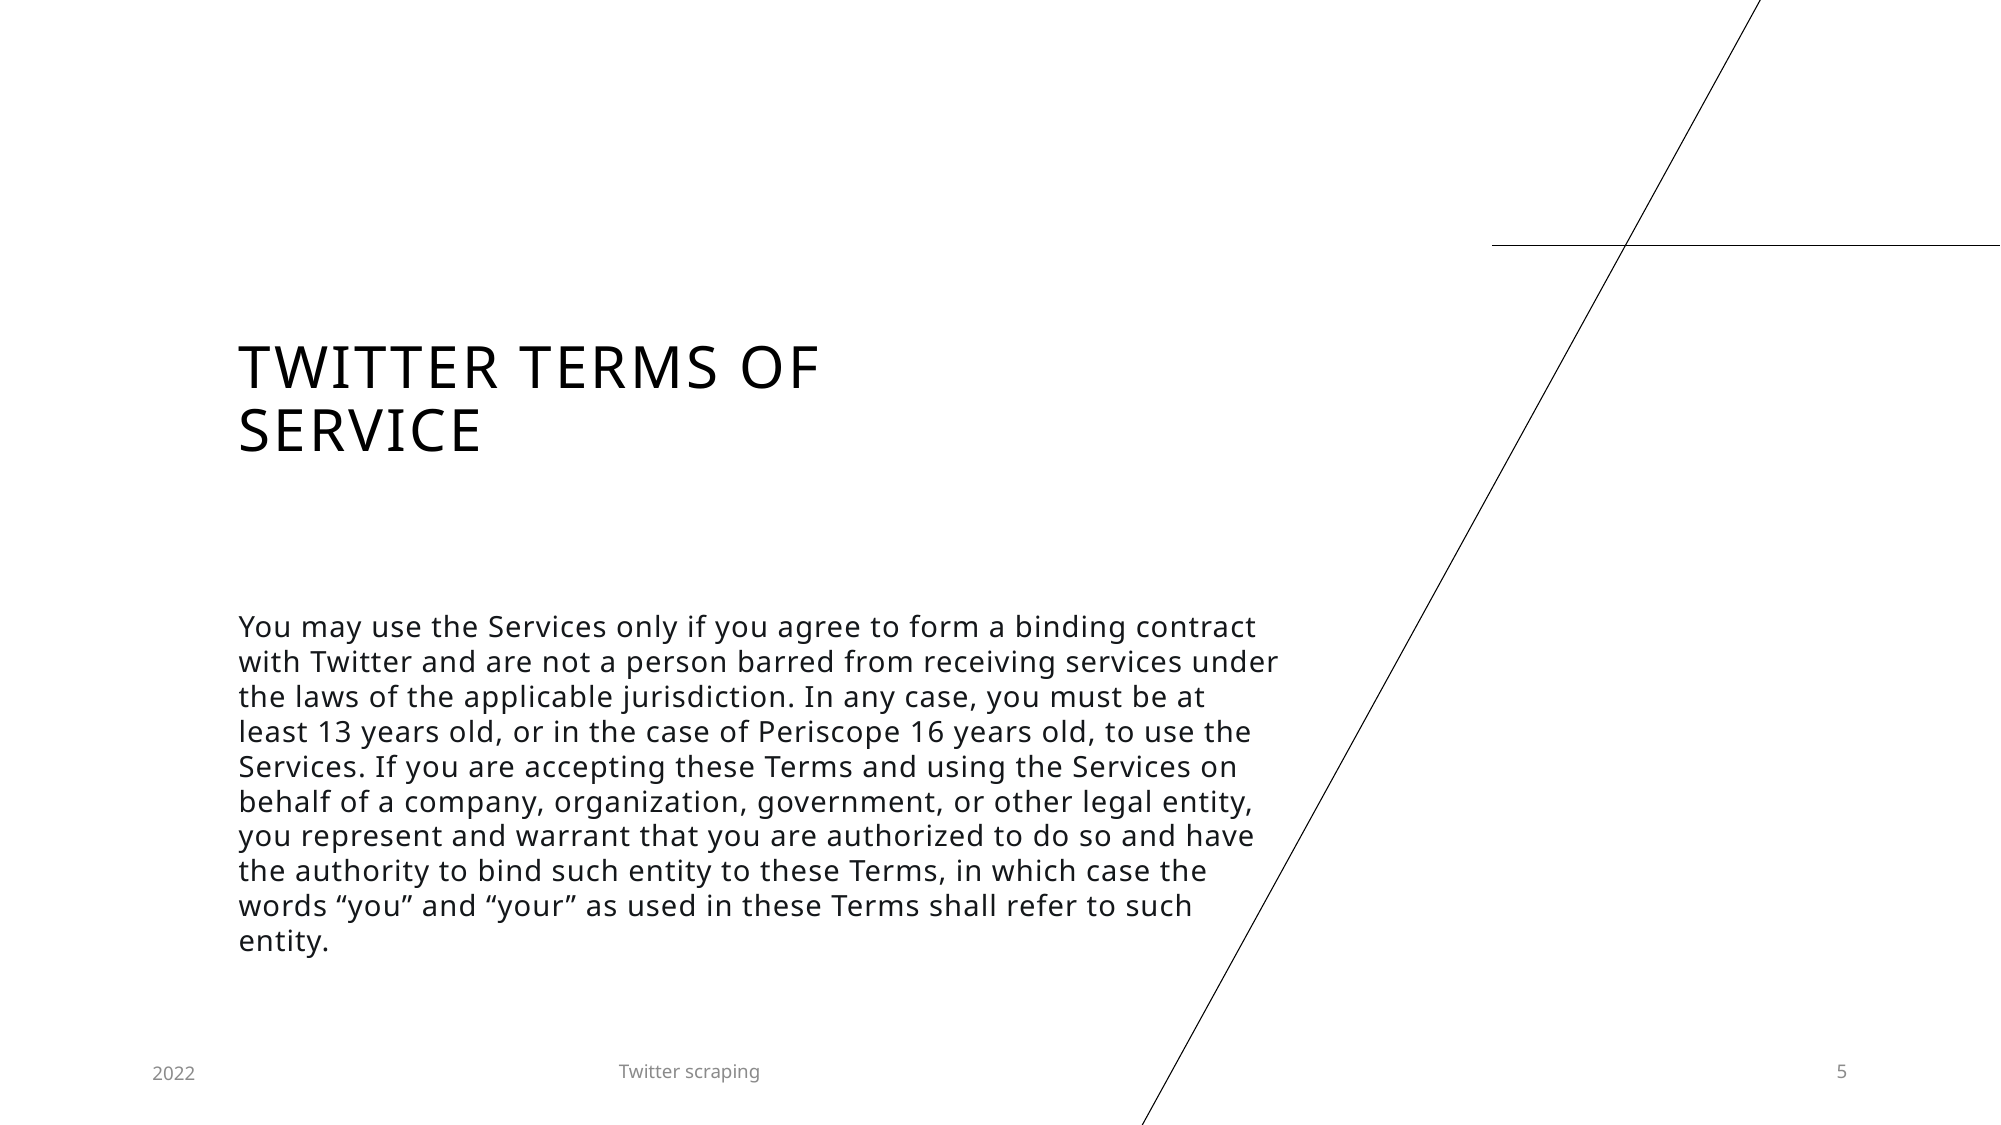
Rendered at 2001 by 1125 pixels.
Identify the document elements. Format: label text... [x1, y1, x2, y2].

slide_number 2022 [137, 1042, 338, 1103]
title Twitter terms of service [223, 274, 1062, 472]
slide_number 5 [1412, 1042, 1863, 1103]
list You may use the Services only if you agree to form a binding contract with Twitter and are not a person barred from receiving services under the laws of the applicable jurisdiction. In any case, you must be at least 13 years old, or in the case of Periscope 16 years old, to use the Services. If you are accepting these Terms and using the Services on behalf of a company, organization, government, or other legal entity, you represent and warrant that you are authorized to do so and have the authority to bind such entity to these Terms, in which case the words “you” and “your” as used in these Terms shall refer to such entity. [223, 600, 1300, 1008]
footer Twitter scraping [404, 1042, 975, 1103]
